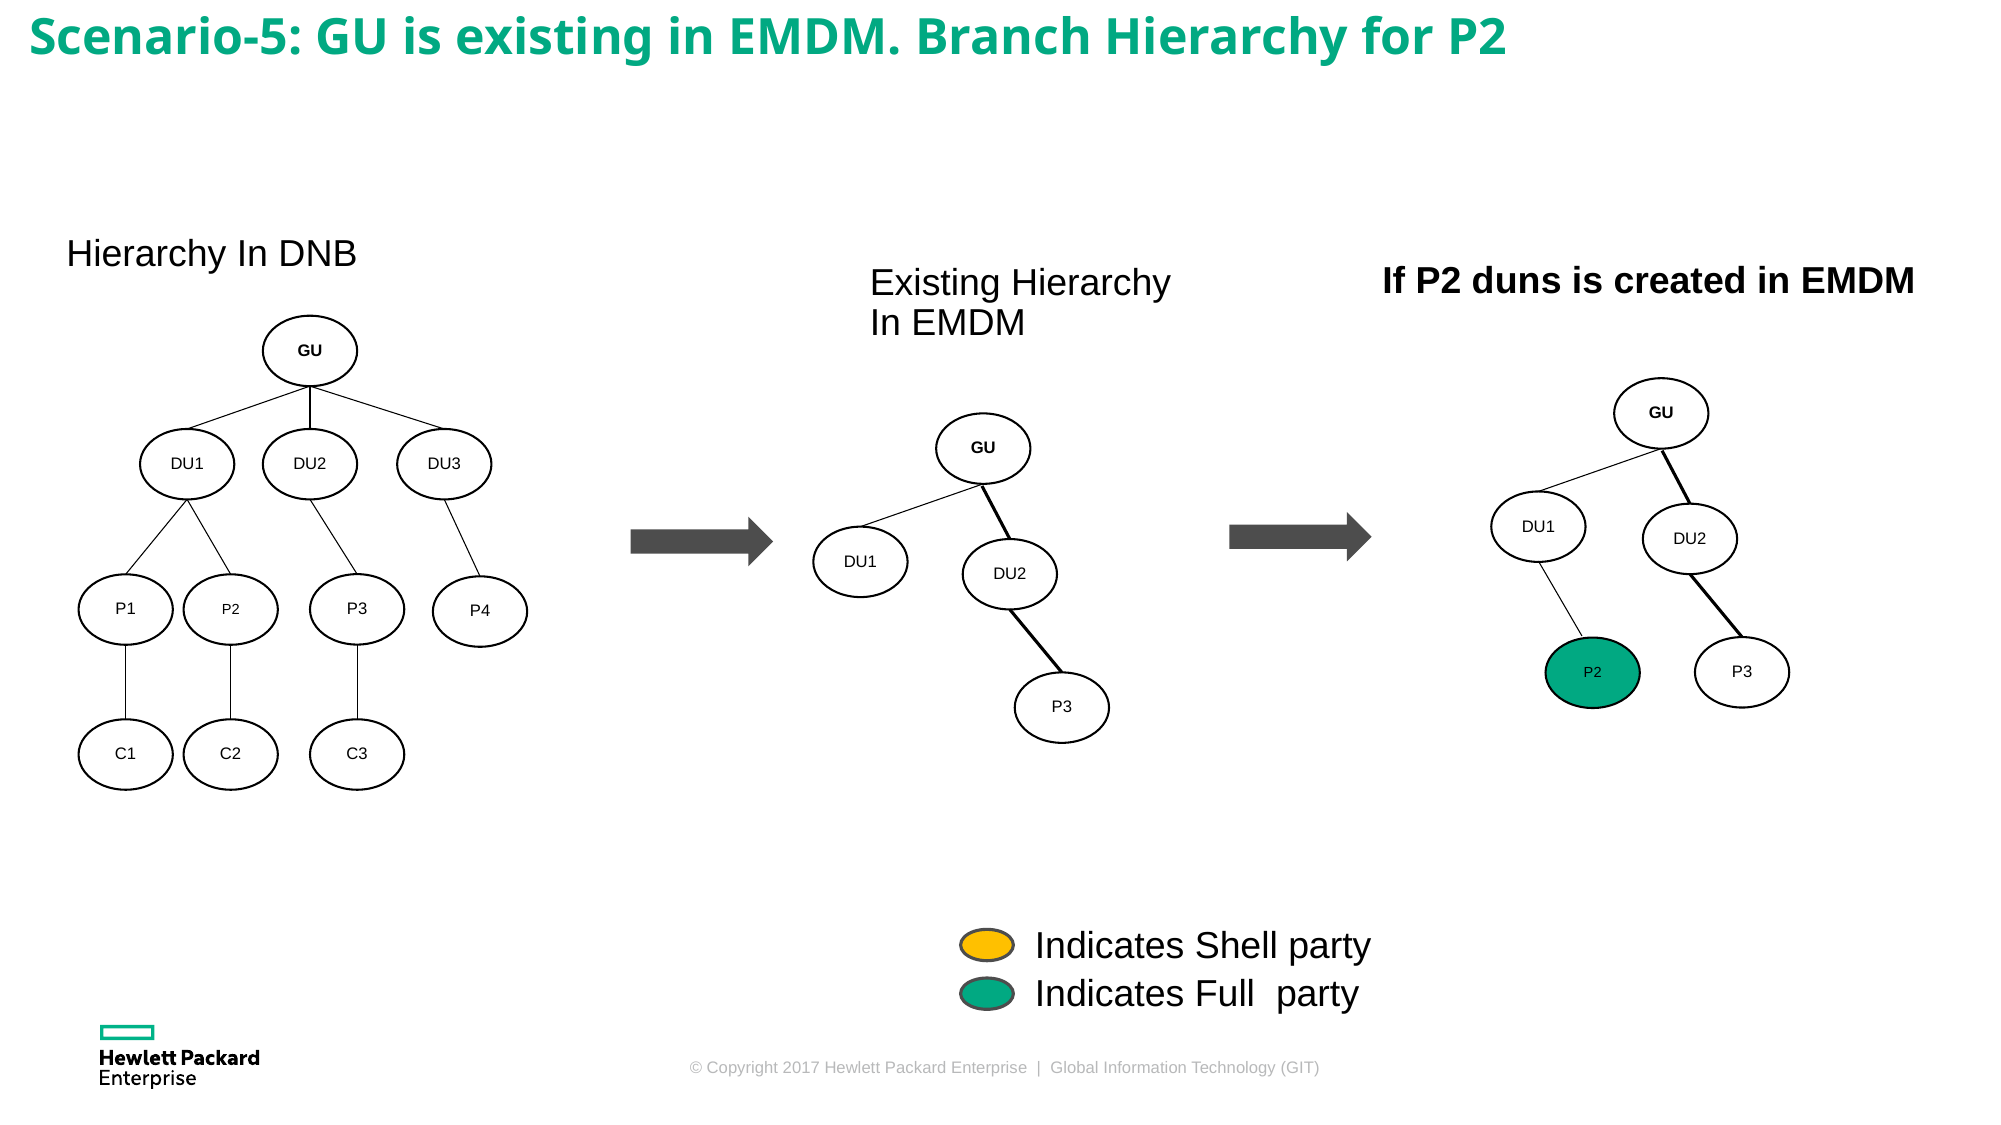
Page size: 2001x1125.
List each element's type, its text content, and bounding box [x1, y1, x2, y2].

text_box P2 [1544, 636, 1641, 710]
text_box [309, 499, 358, 575]
text_box C1 [77, 718, 174, 791]
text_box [309, 386, 445, 429]
text_box DU2 [261, 429, 359, 501]
text_box Hierarchy In DNB [66, 234, 378, 305]
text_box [1538, 560, 1582, 636]
text_box GU [261, 314, 359, 386]
text_box DU2 [1641, 502, 1739, 576]
text_box DU2 [961, 538, 1059, 611]
text_box DU1 [1490, 490, 1587, 563]
text_box Indicates Shell party [1034, 925, 1379, 961]
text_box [1538, 448, 1662, 492]
text_box GU [935, 412, 1032, 485]
text_box [631, 518, 773, 565]
text_box P3 [308, 573, 406, 646]
text_box DU3 [396, 427, 493, 501]
text_box Indicates Full party [1034, 974, 1379, 1010]
text_box C2 [182, 718, 279, 791]
title Scenario-5: GU is existing in EMDM. Branch Hierarchy for P2 [29, 11, 1513, 82]
text_box P2 [182, 573, 279, 646]
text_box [860, 483, 984, 527]
text_box [959, 928, 1015, 962]
text_box C3 [308, 718, 406, 791]
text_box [981, 485, 1010, 539]
text_box DU1 [812, 525, 909, 599]
text_box Existing Hierarchy In EMDM [869, 262, 1221, 334]
text_box P4 [431, 575, 529, 648]
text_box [187, 386, 309, 429]
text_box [444, 499, 480, 577]
text_box [1229, 513, 1371, 561]
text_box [187, 499, 231, 575]
text_box GU [1613, 377, 1710, 450]
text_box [1662, 450, 1690, 504]
text_box [959, 976, 1015, 1011]
text_box P3 [1693, 636, 1791, 709]
text_box If P2 duns is created in EMDM [1382, 261, 2000, 299]
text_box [1689, 574, 1742, 638]
text_box DU1 [138, 427, 236, 499]
text_box P3 [1013, 671, 1111, 744]
text_box P1 [77, 573, 174, 646]
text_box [125, 499, 187, 575]
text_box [1009, 609, 1062, 673]
